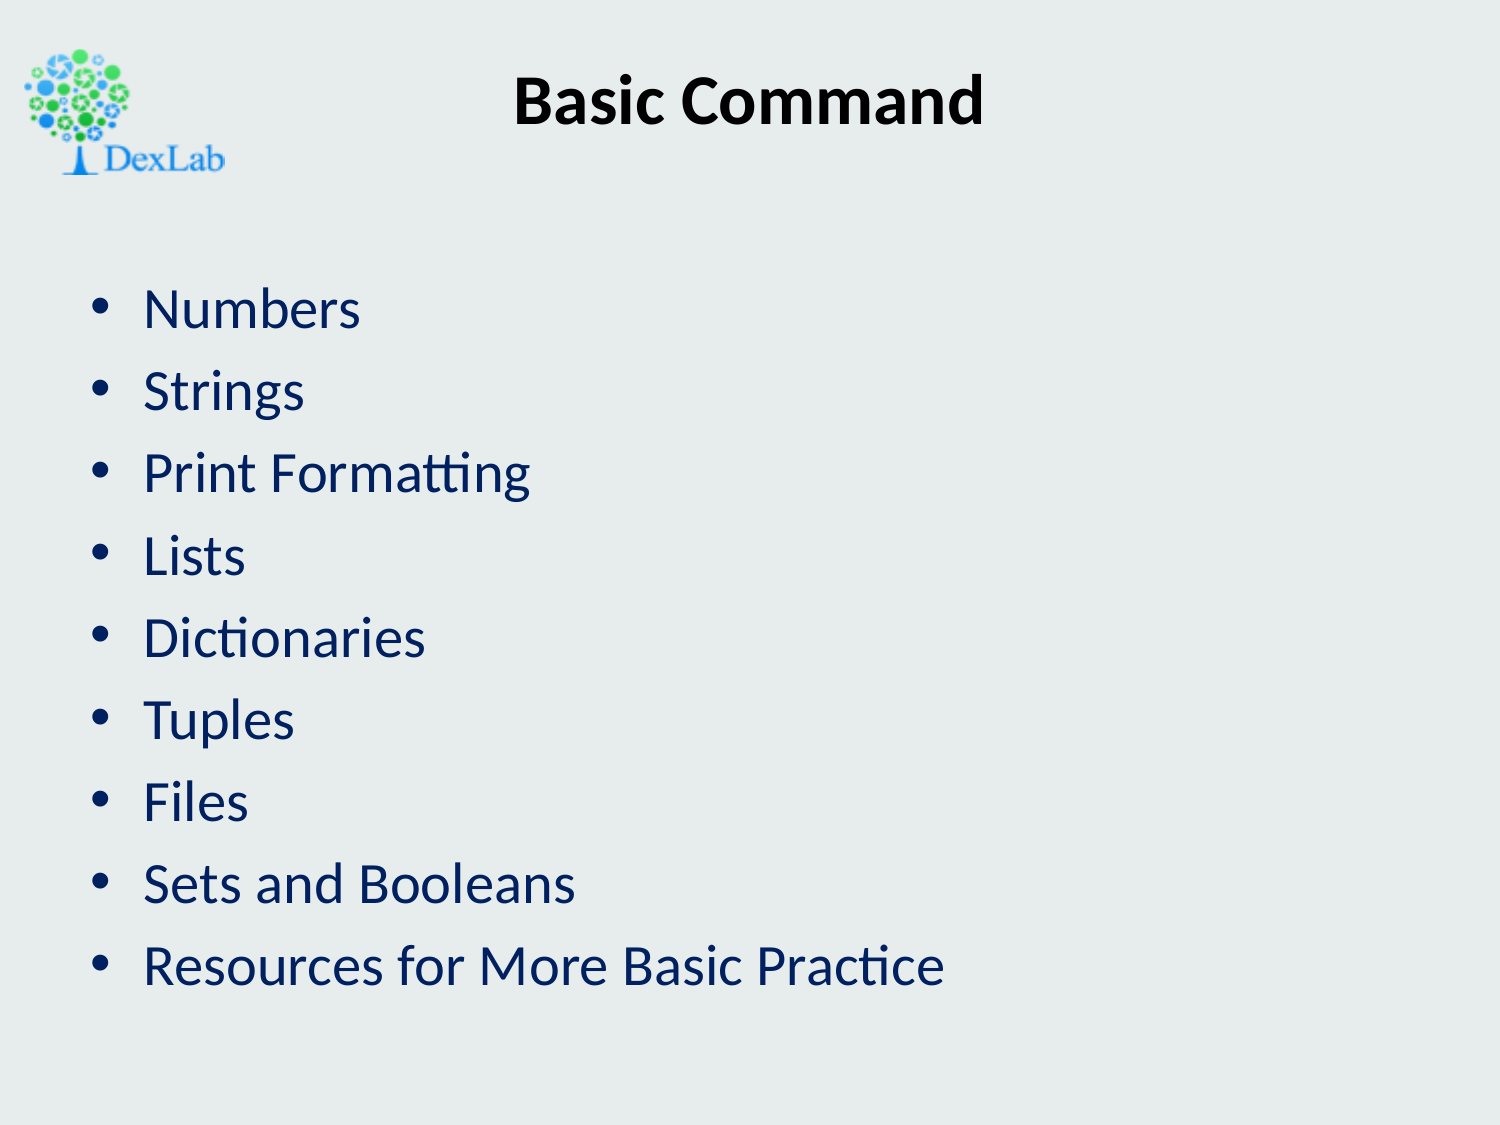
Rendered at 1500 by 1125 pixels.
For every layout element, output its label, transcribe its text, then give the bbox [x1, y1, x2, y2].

picture [24, 49, 226, 176]
title Basic Command [75, 45, 1425, 233]
list Numbers Strings Print Formatting Lists Dictionaries Tuples Files Sets and Booleans Resources for More Basic Practice [75, 262, 1425, 1005]
